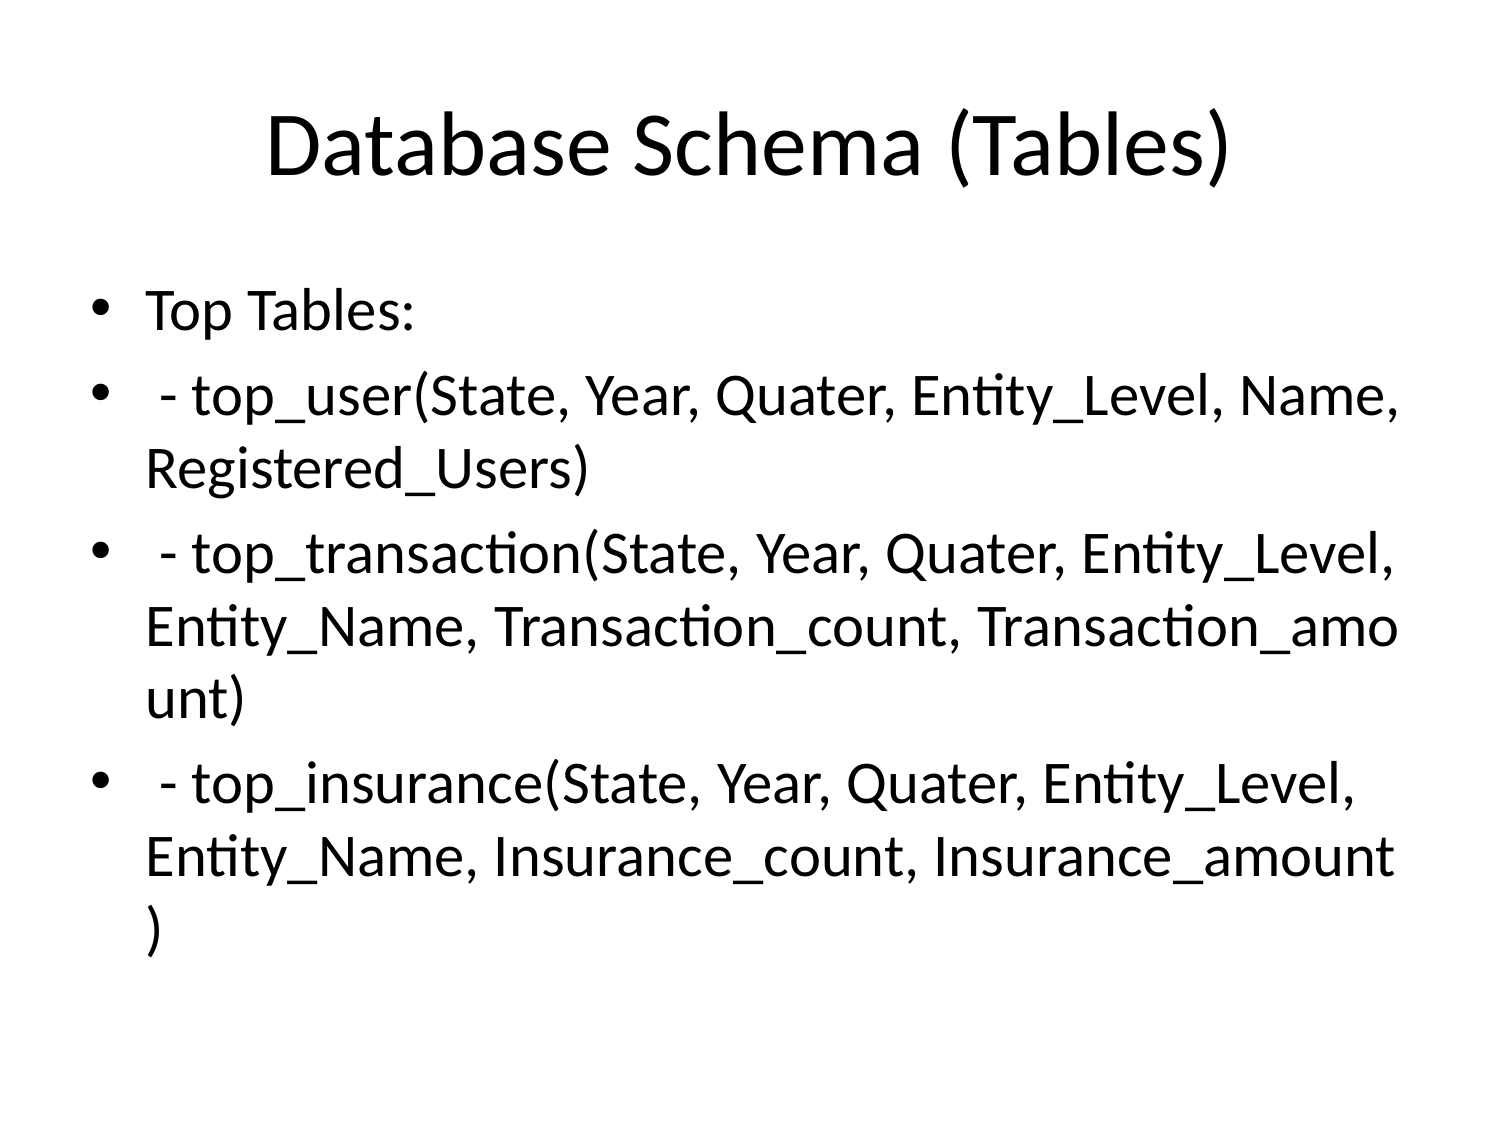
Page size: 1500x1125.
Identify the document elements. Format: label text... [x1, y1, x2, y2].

title Database Schema (Tables) [75, 45, 1425, 233]
list Top Tables: - top_user(State, Year, Quater, Entity_Level, Name, Registered_Users) - top_transaction(State, Year, Quater, Entity_Level, Entity_Name, Transaction_count, Transaction_amount) - top_insurance(State, Year, Quater, Entity_Level, Entity_Name, Insurance_count, Insurance_amount ) [75, 262, 1425, 1005]
